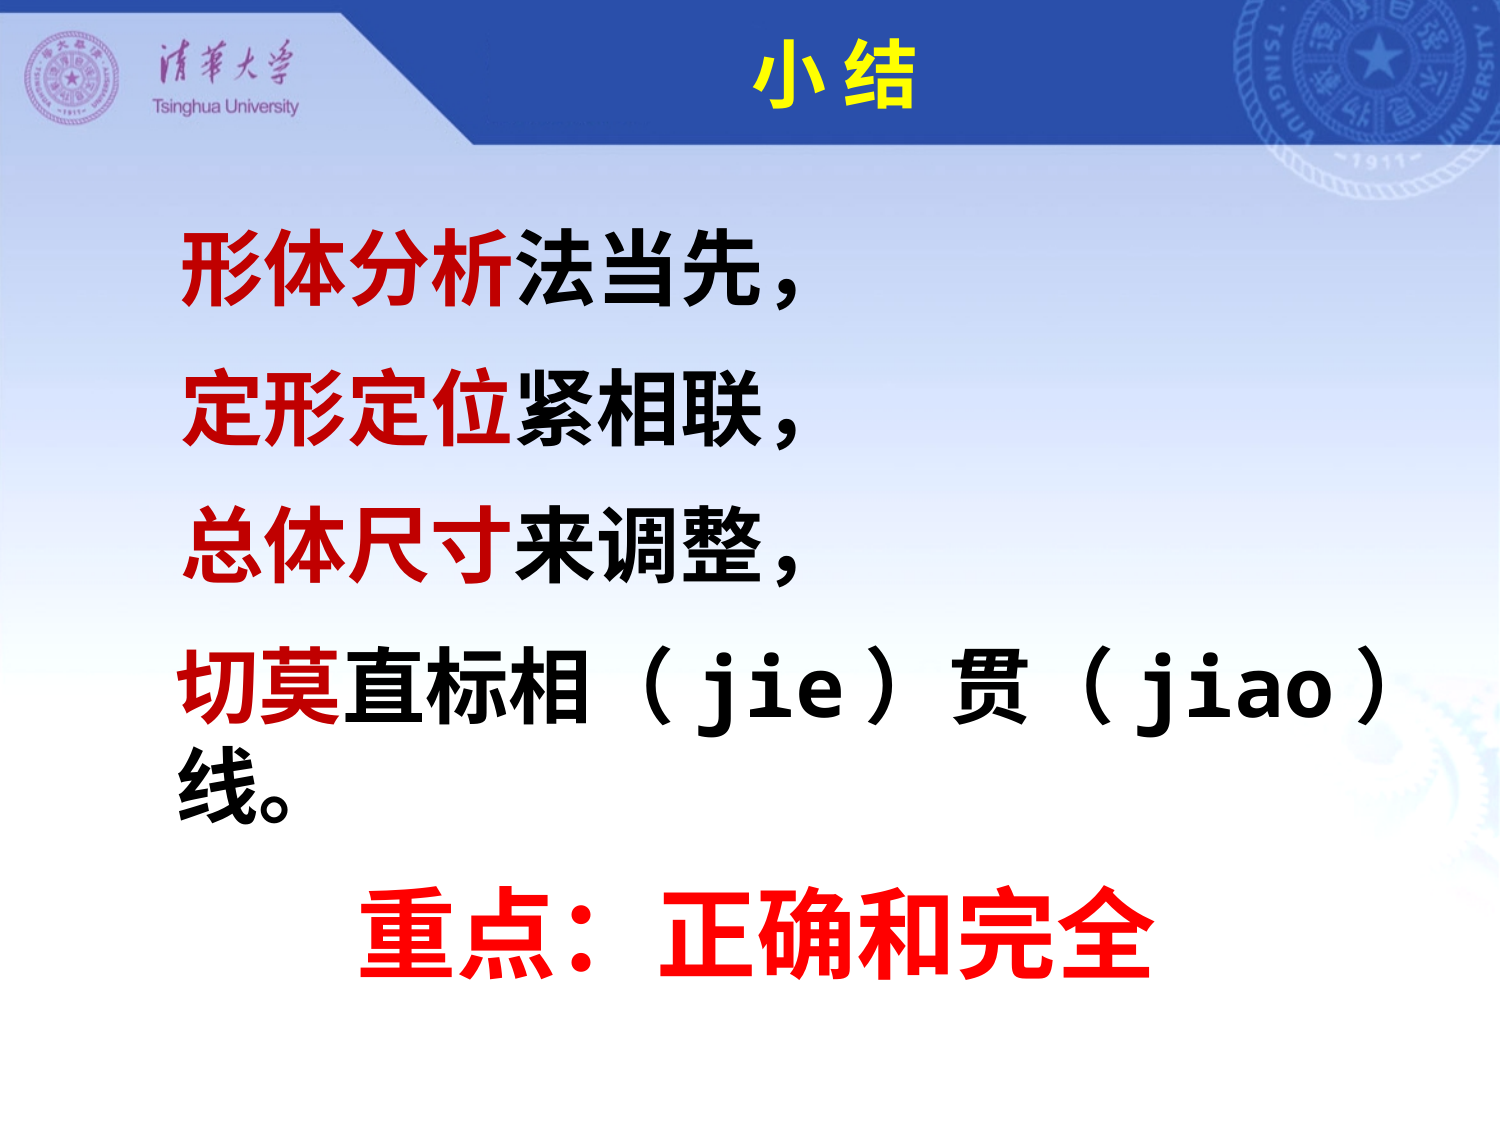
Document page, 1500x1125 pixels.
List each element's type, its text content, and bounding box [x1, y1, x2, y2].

text_box 切莫直标相（jie）贯（jiao）线。 [160, 626, 1500, 842]
text_box 定形定位紧相联， [165, 349, 862, 464]
text_box 小 结 [595, 20, 1075, 126]
text_box 形体分析法当先， [165, 208, 862, 324]
text_box 总体尺寸来调整， [165, 486, 862, 601]
text_box 重点：正确和完全 [342, 863, 1172, 999]
